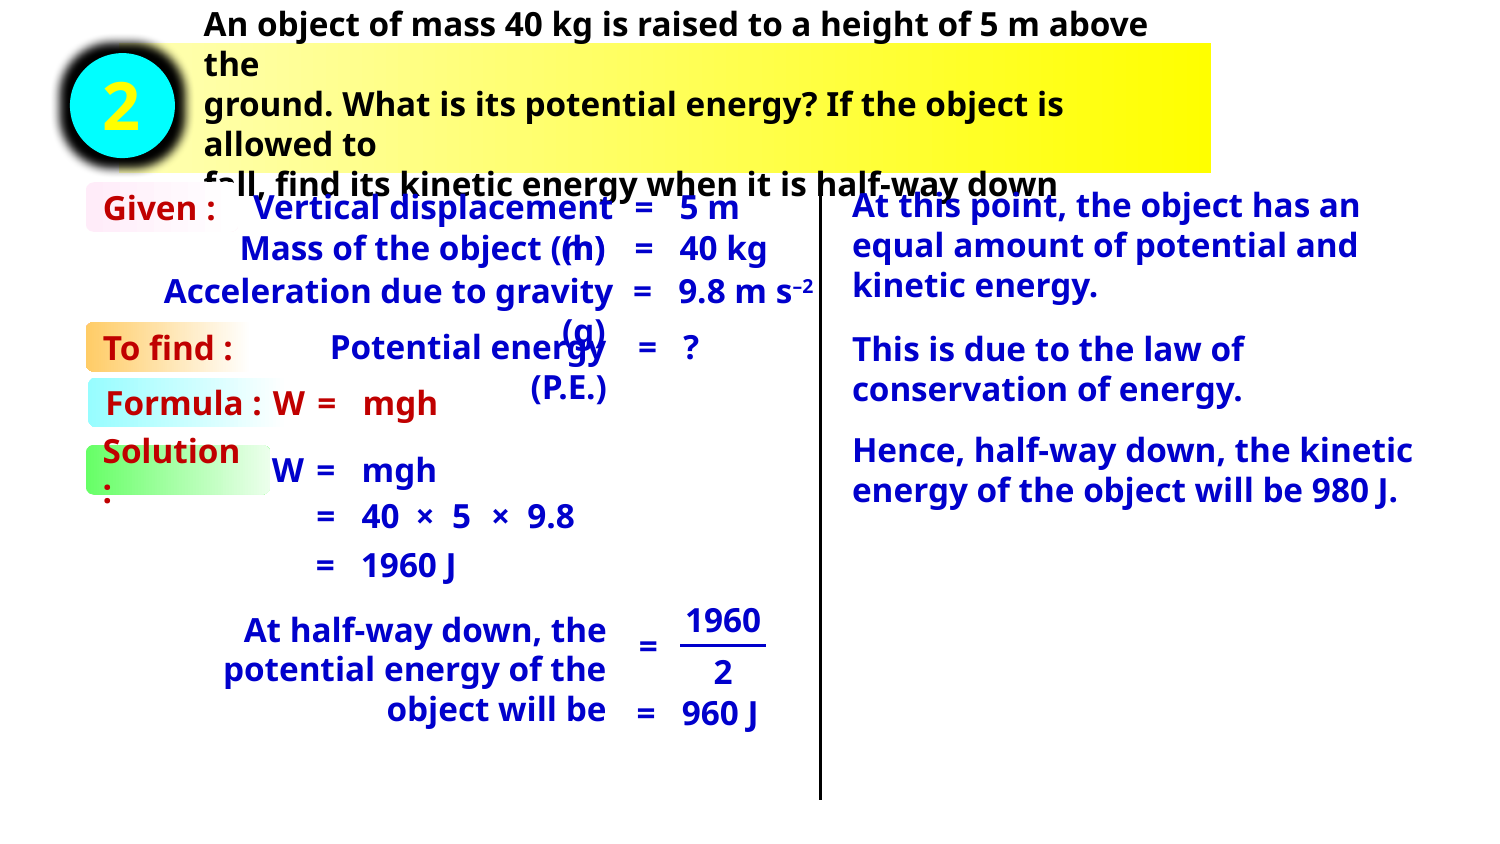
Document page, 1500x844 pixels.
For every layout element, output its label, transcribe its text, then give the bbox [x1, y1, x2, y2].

text_box To find : [83, 319, 242, 374]
text_box W [254, 374, 302, 430]
text_box = mgh [301, 441, 452, 487]
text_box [669, 591, 778, 700]
text_box Potential energy (P.E.) [242, 319, 622, 414]
text_box Solution : [83, 442, 273, 497]
text_box × 5 [400, 487, 476, 543]
text_box This is due to the law of conservation of energy. [837, 320, 1452, 416]
text_box = [624, 617, 664, 673]
text_box Hence, half-way down, the kinetic energy of the object will be 980 J. [837, 421, 1452, 517]
text_box = 1960 J [301, 536, 472, 592]
text_box = mgh [302, 374, 454, 430]
text_box At half-way down, the potential energy of the object will be [102, 601, 622, 736]
text_box Vertical displacement (h) [212, 182, 619, 219]
text_box = 5 m [619, 182, 756, 219]
text_box = 9.8 m s–2 [618, 263, 817, 318]
text_box = 9.8 m s–2 [825, 263, 829, 318]
text_box Acceleration due to gravity (g) [103, 263, 629, 358]
text_box At this point, the object has an equal amount of potential and kinetic energy. [837, 177, 1452, 312]
text_box Given : [83, 182, 212, 235]
text_box = 960 J [621, 685, 774, 740]
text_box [69, 31, 1212, 175]
text_box Formula : [86, 375, 254, 430]
text_box W [253, 441, 301, 497]
text_box = ? [623, 319, 715, 374]
text_box Mass of the object (m) [212, 219, 619, 263]
text_box = 40 [301, 487, 400, 536]
text_box = 40 kg [619, 219, 783, 263]
text_box × 9.8 [476, 487, 590, 543]
